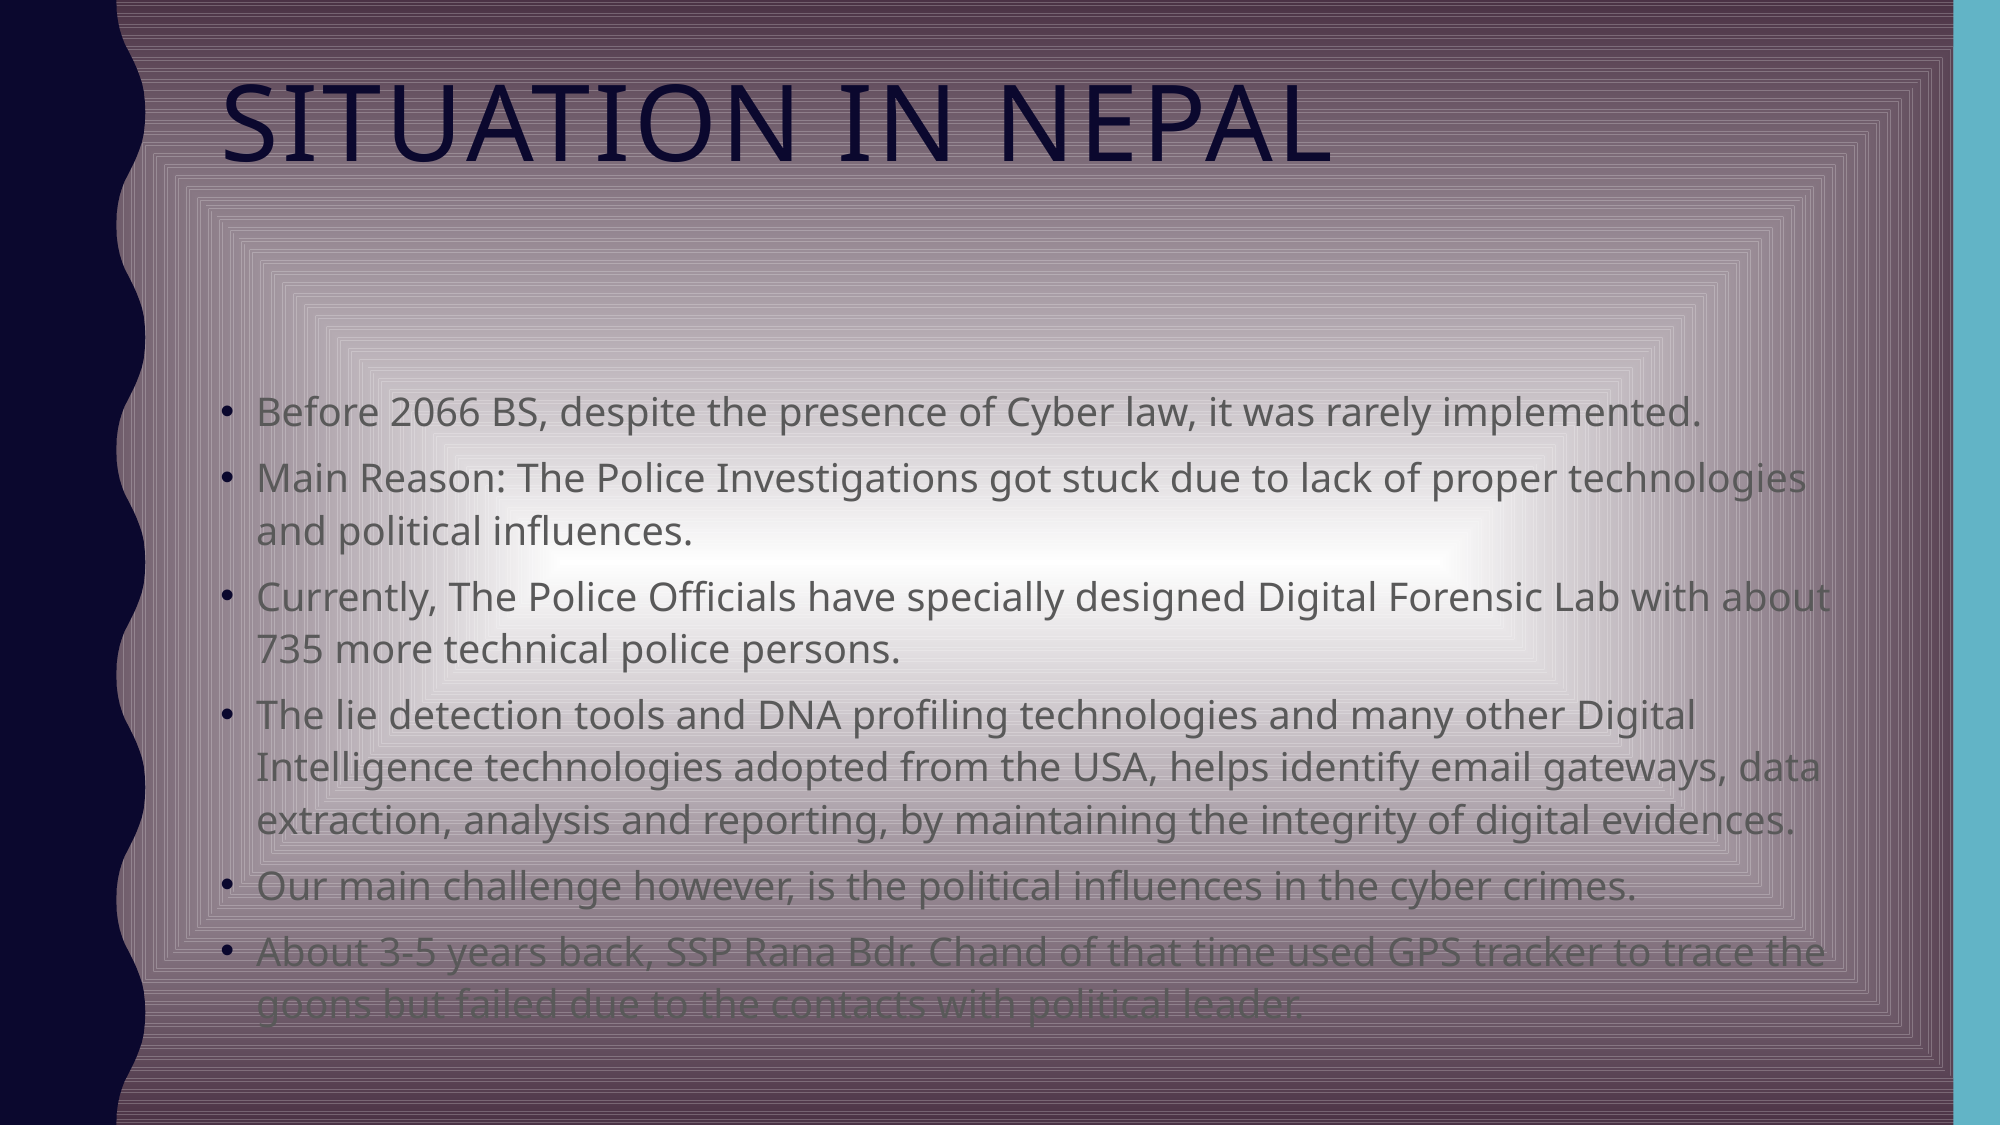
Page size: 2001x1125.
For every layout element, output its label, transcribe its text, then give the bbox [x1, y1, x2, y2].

list Before 2066 BS, despite the presence of Cyber law, it was rarely implemented. Main Reason: The Police Investigations got stuck due to lack of proper technologies and political influences. Currently, The Police Officials have specially designed Digital Forensic Lab with about 735 more technical police persons. The lie detection tools and DNA profiling technologies and many other Digital Intelligence technologies adopted from the USA, helps identify email gateways, data extraction, analysis and reporting, by maintaining the integrity of digital evidences. Our main challenge however, is the political influences in the cyber crimes. About 3-5 years back, SSP Rana Bdr. Chand of that time used GPS tracker to trace the goons but failed due to the contacts with political leader. [205, 375, 1875, 1047]
title Situation in Nepal [205, 62, 1875, 308]
